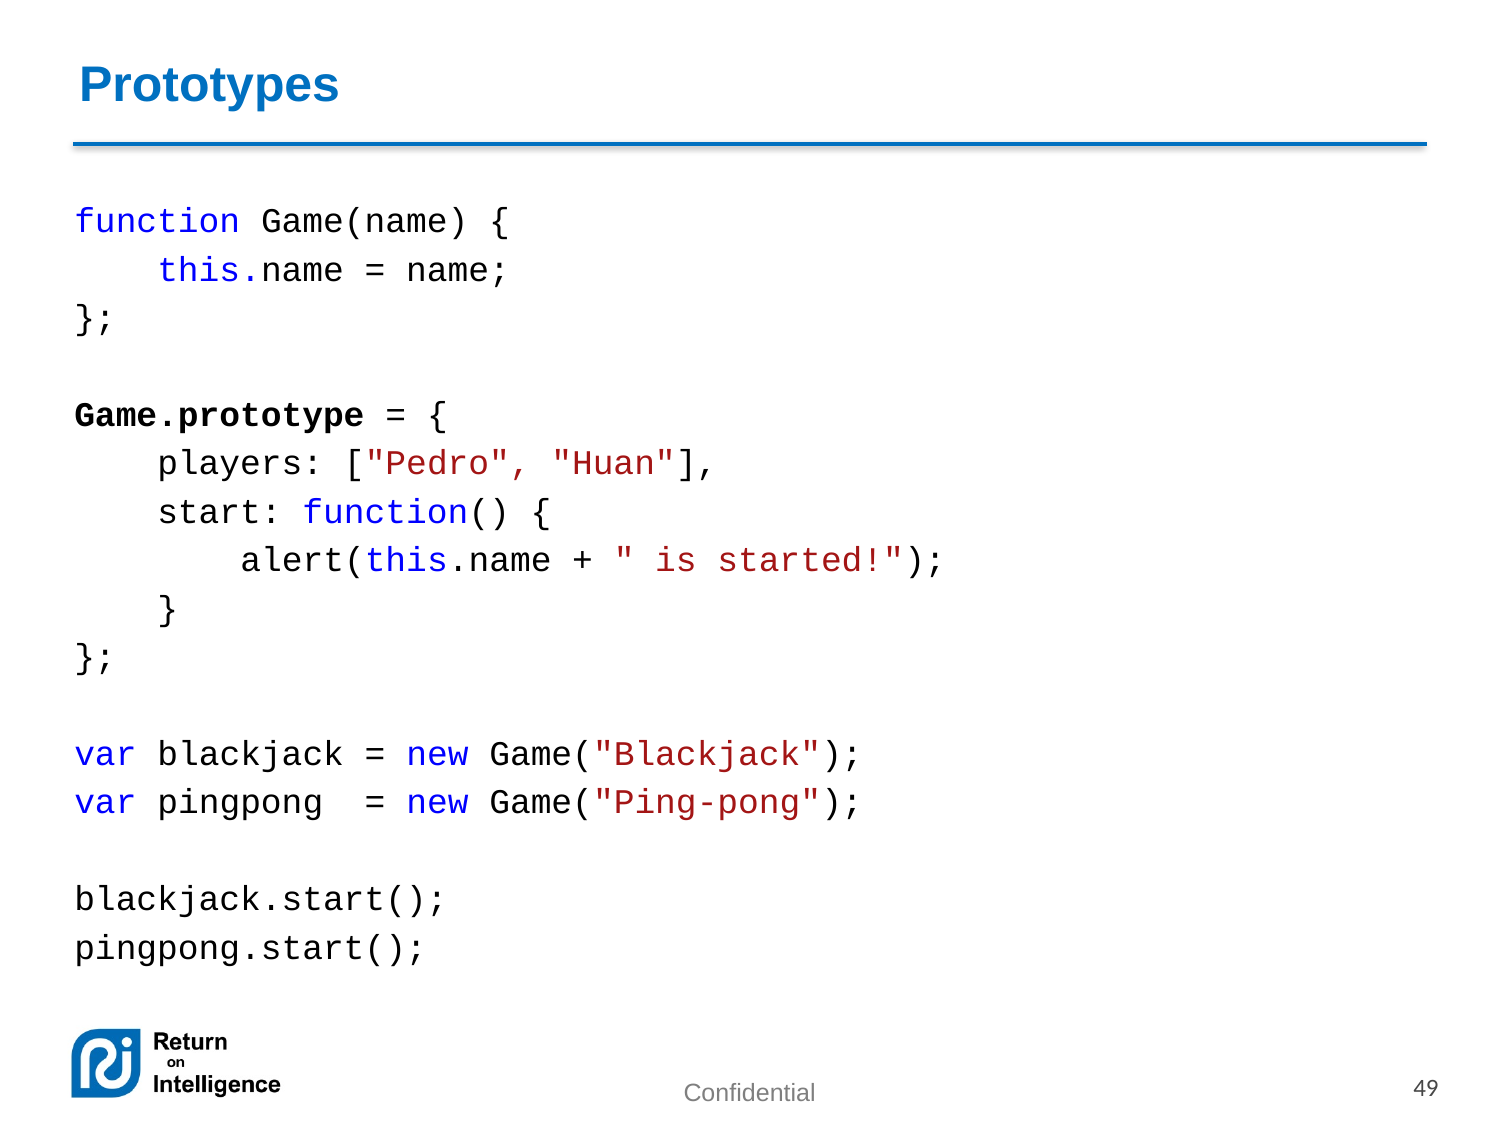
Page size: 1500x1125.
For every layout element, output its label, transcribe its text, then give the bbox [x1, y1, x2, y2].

picture [67, 1022, 289, 1098]
title Prototypes [64, 0, 1415, 163]
list function Game(name) { this.name = name; }; Game.prototype = { players: ["Pedro", "Huan"], start: function() { alert(this.name + " is started!"); } }; var blackjack = new Game("Blackjack"); var pingpong = new Game("Ping-pong"); blackjack.start(); pingpong.start(); [59, 190, 1438, 981]
